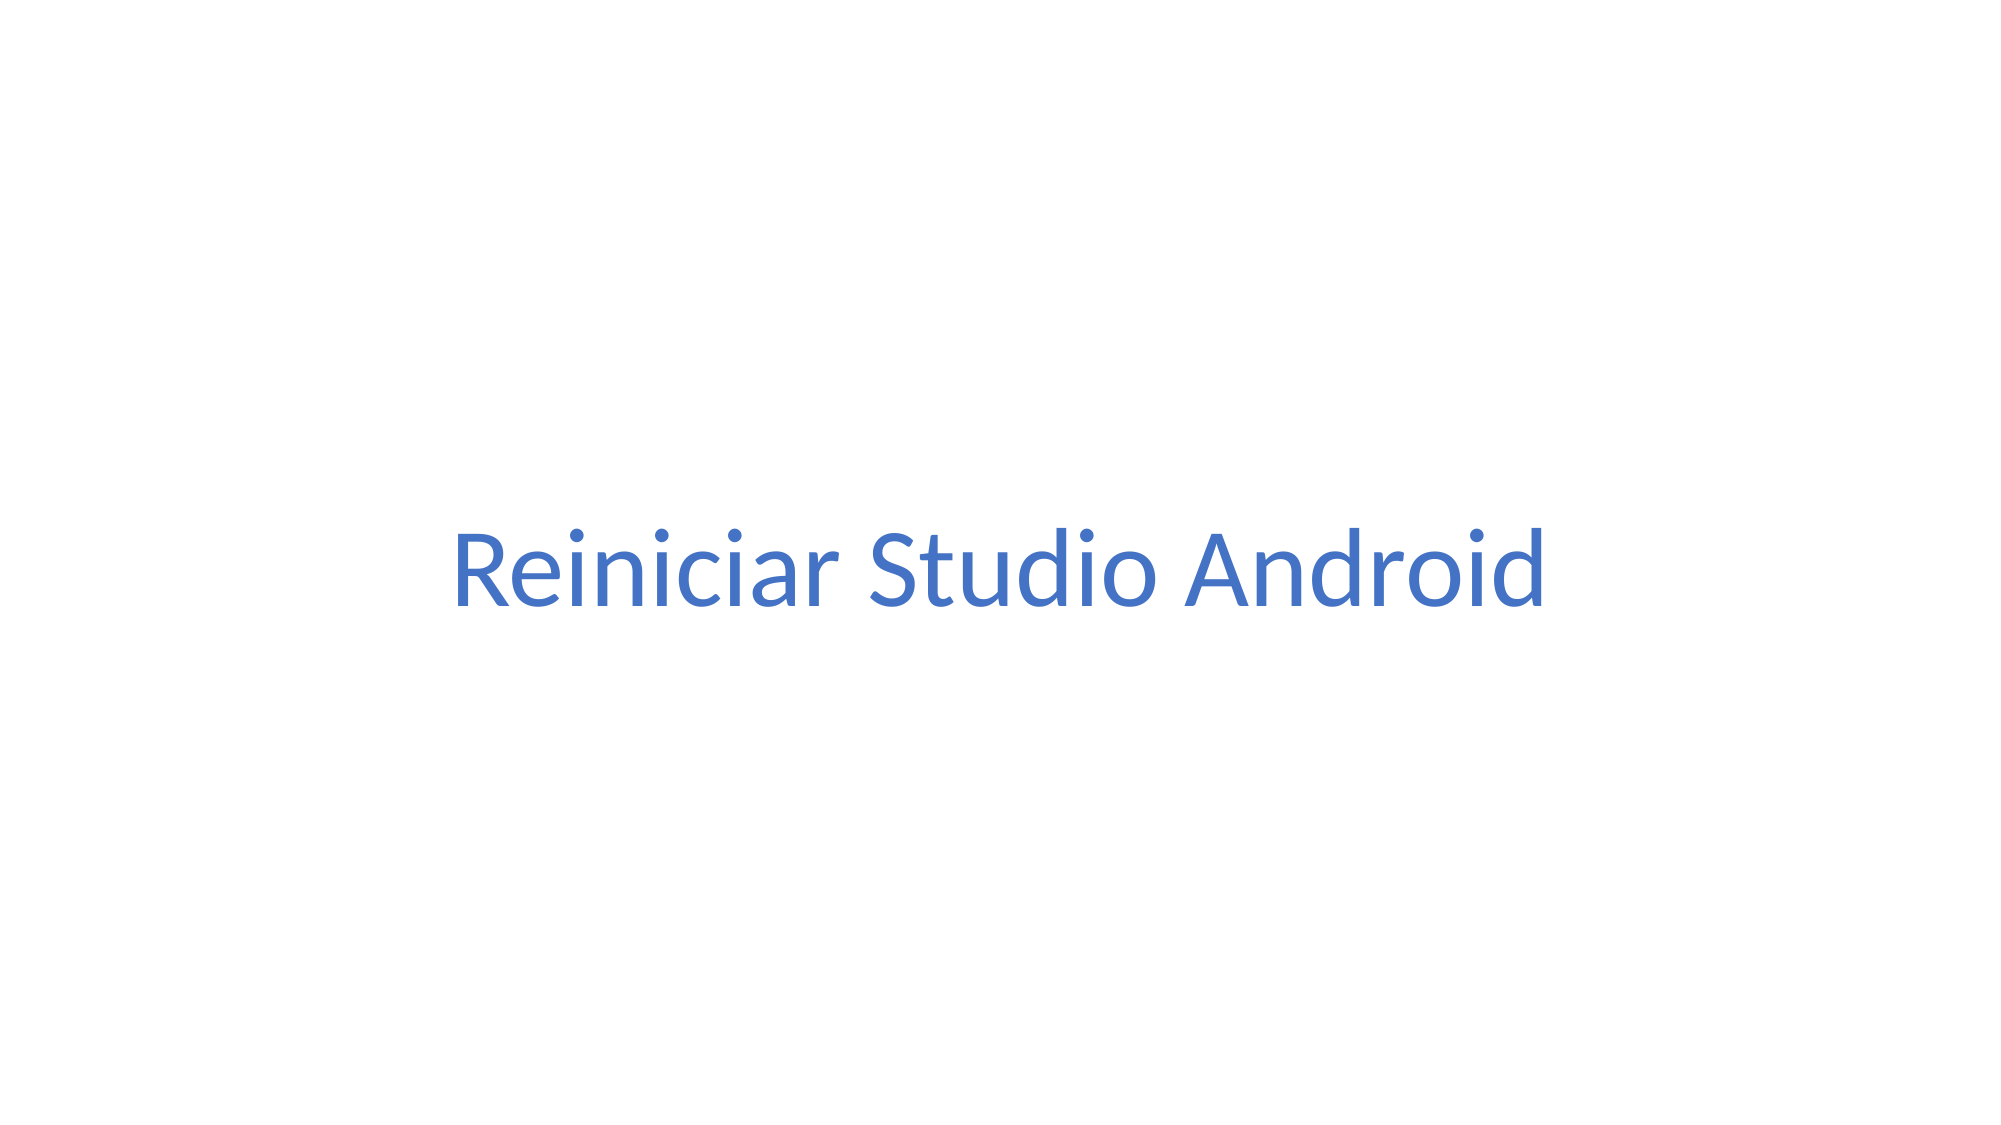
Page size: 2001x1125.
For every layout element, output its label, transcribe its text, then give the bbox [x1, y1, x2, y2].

text_box Reiniciar Studio Android [434, 486, 1566, 637]
